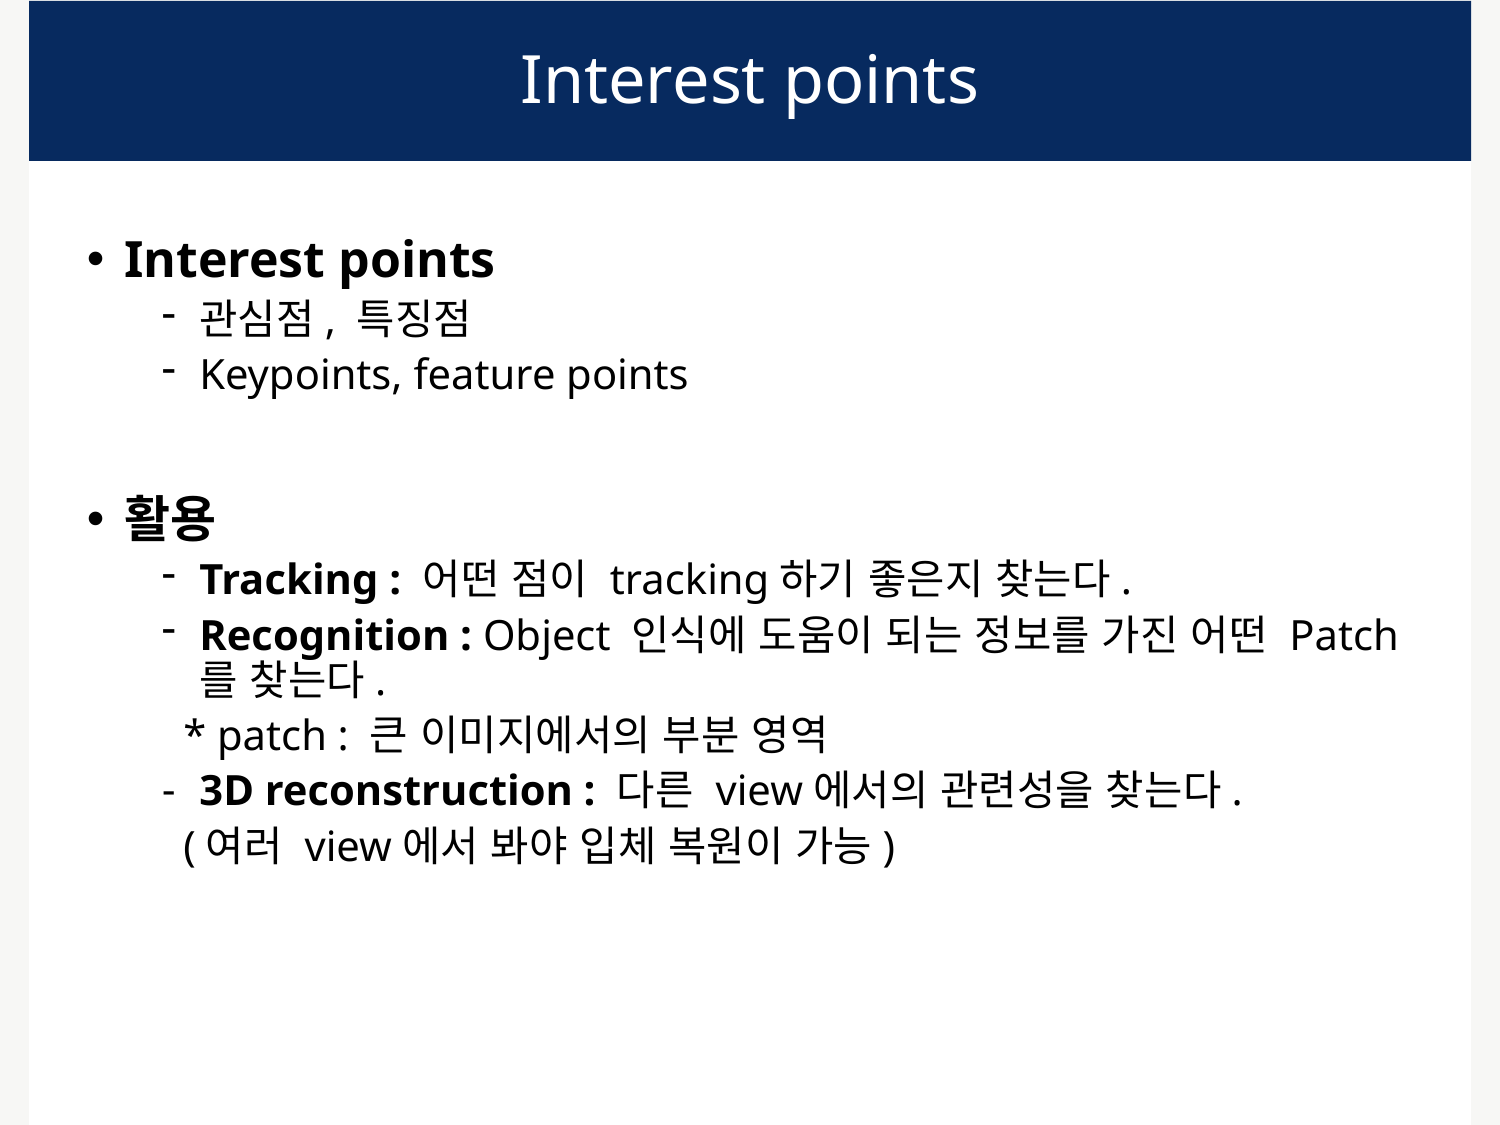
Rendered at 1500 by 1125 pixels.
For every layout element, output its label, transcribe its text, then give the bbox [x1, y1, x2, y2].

title Interest points [70, 31, 1430, 132]
list Interest points 관심점, 특징점 Keypoints, feature points 활용 Tracking : 어떤 점이 tracking하기 좋은지 찾는다. Recognition : Object 인식에 도움이 되는 정보를 가진 어떤 Patch를 찾는다. * patch : 큰 이미지에서의 부분 영역 3D reconstruction : 다른 view에서의 관련성을 찾는다. (여러 view에서 봐야 입체 복원이 가능) [71, 226, 1430, 1016]
